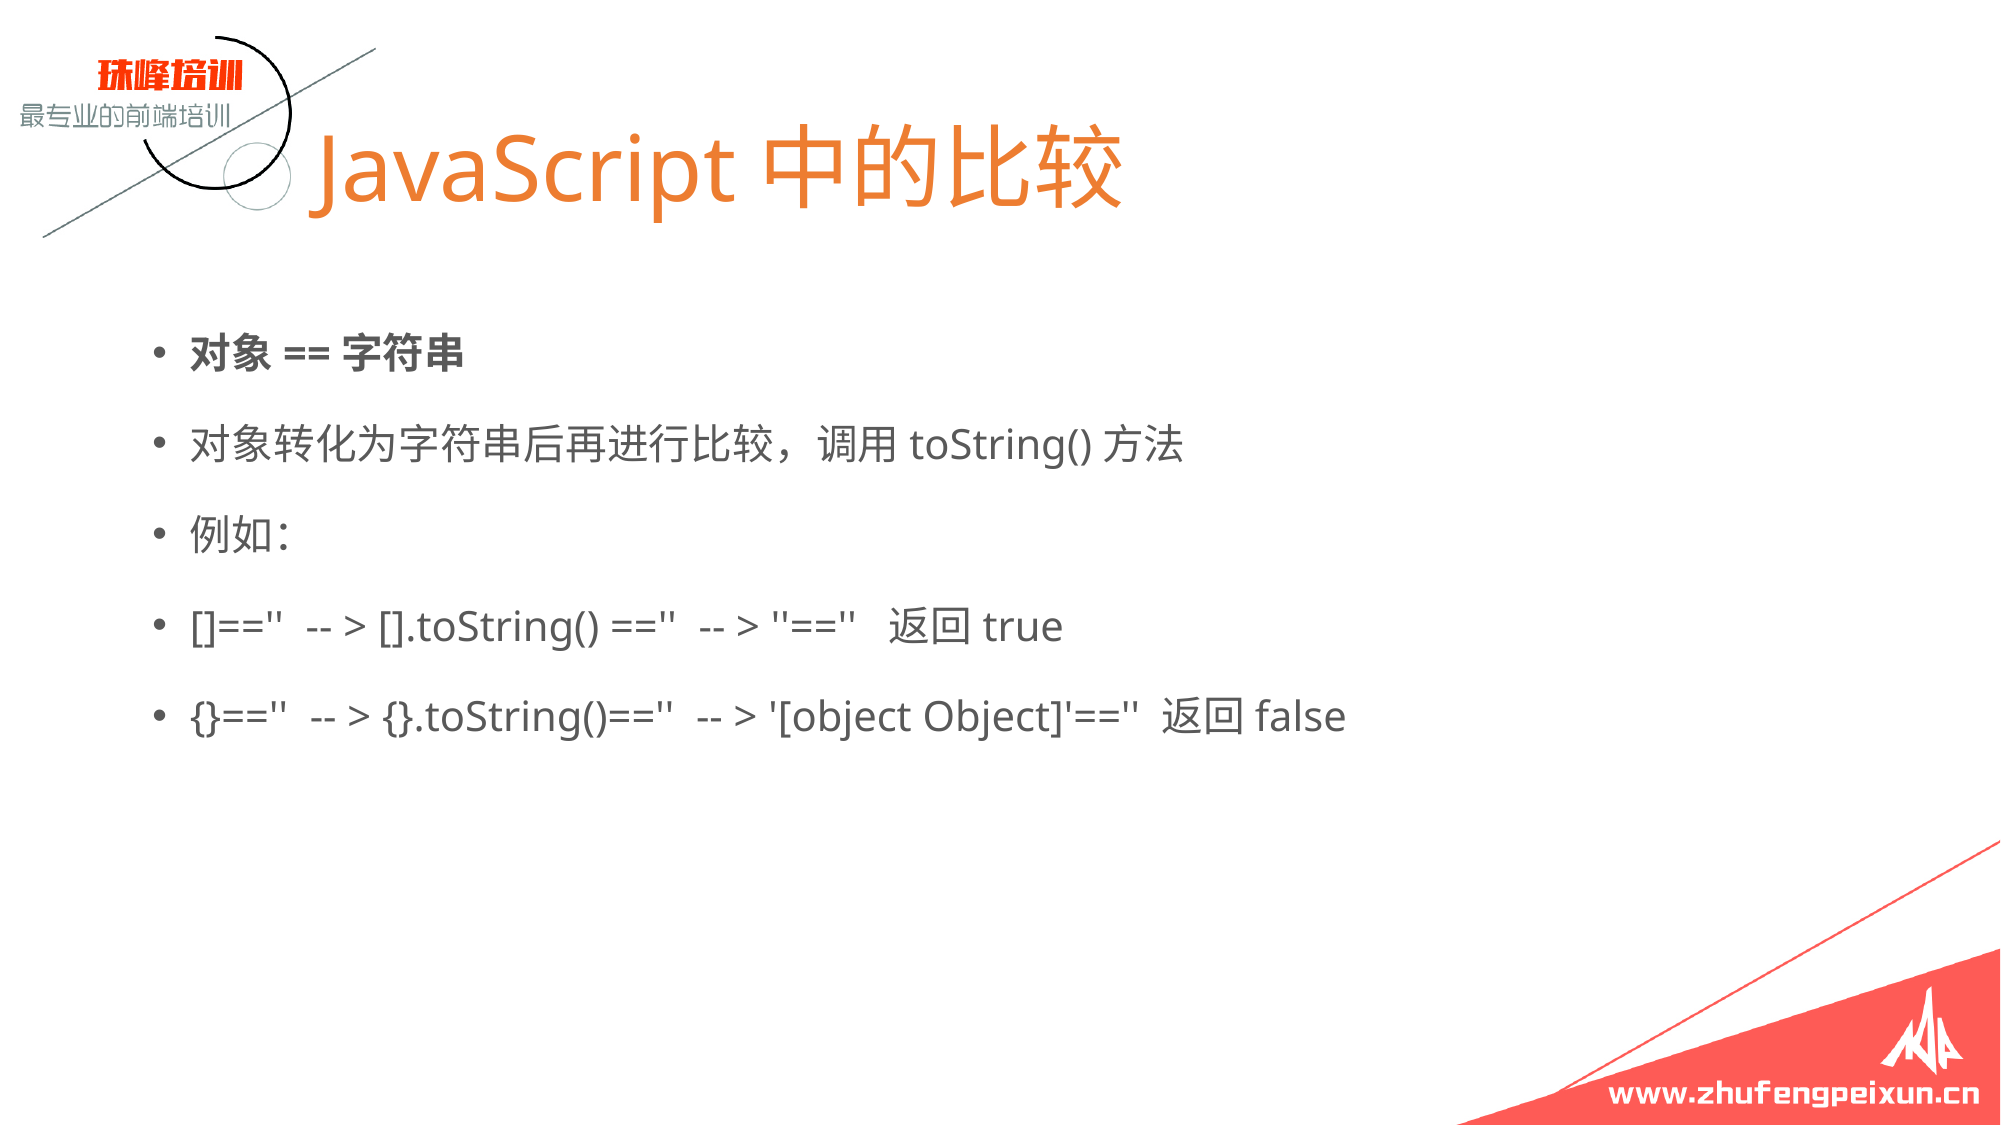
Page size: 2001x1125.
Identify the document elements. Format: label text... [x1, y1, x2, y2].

title JavaScript中的比较 [302, 114, 1799, 248]
picture [1437, 796, 2001, 1125]
list 对象==字符串 对象转化为字符串后再进行比较，调用toString()方法 例如： []=='' -- > [].toString() =='' -- > ''=='' 返回true {}=='' -- > {}.toString()=='' -- > '[object Object]'=='' 返回false [137, 299, 1863, 1014]
picture [18, 36, 376, 238]
